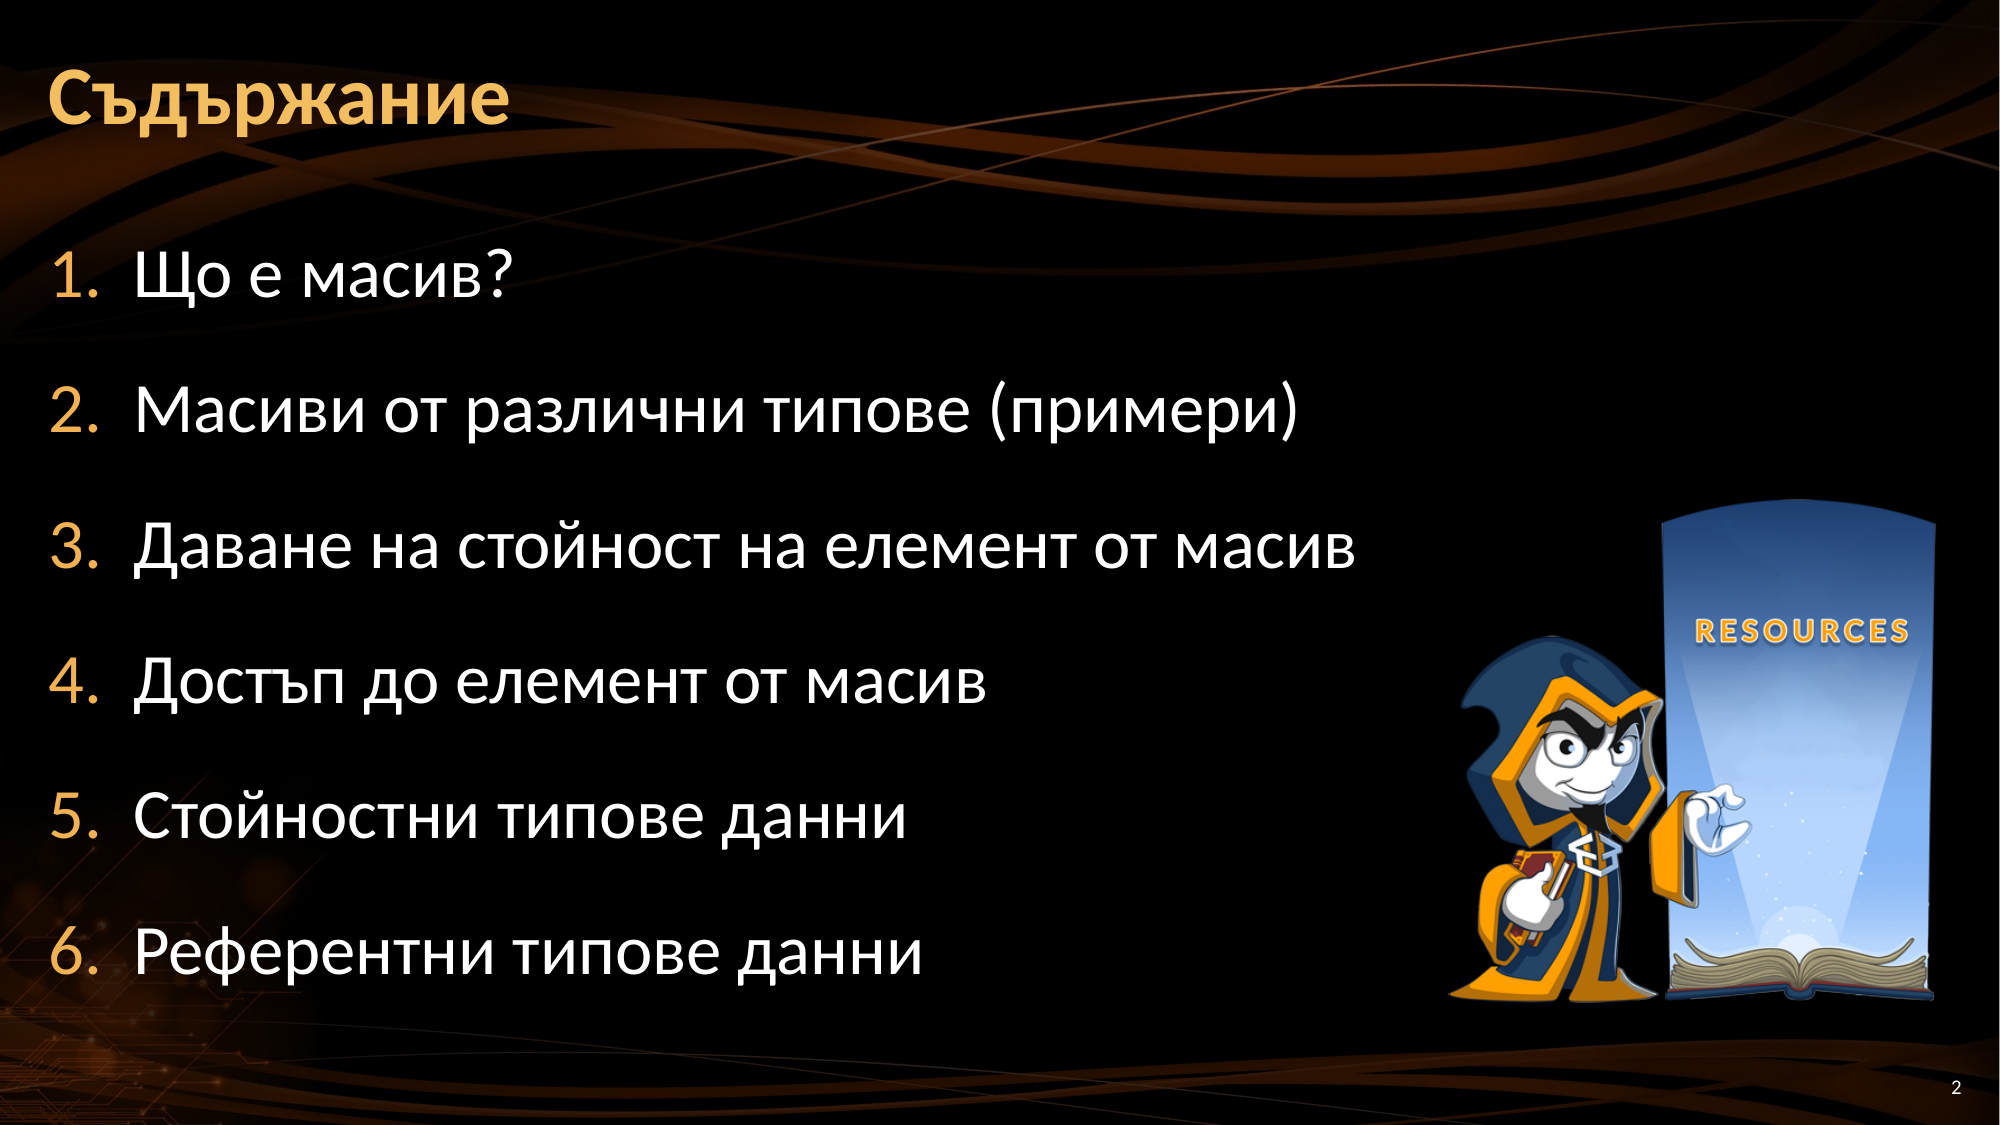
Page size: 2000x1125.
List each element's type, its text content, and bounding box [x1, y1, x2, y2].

picture [0, 0, 2000, 1125]
slide_number 2 [1897, 1070, 1968, 1103]
list Що е масив? Масиви от различни типове (примери) Даване на стойност на елемент от масив Достъп до елемент от масив Стойностни типове данни Референтни типове данни [31, 195, 1663, 1103]
title Съдържание [31, 6, 861, 189]
